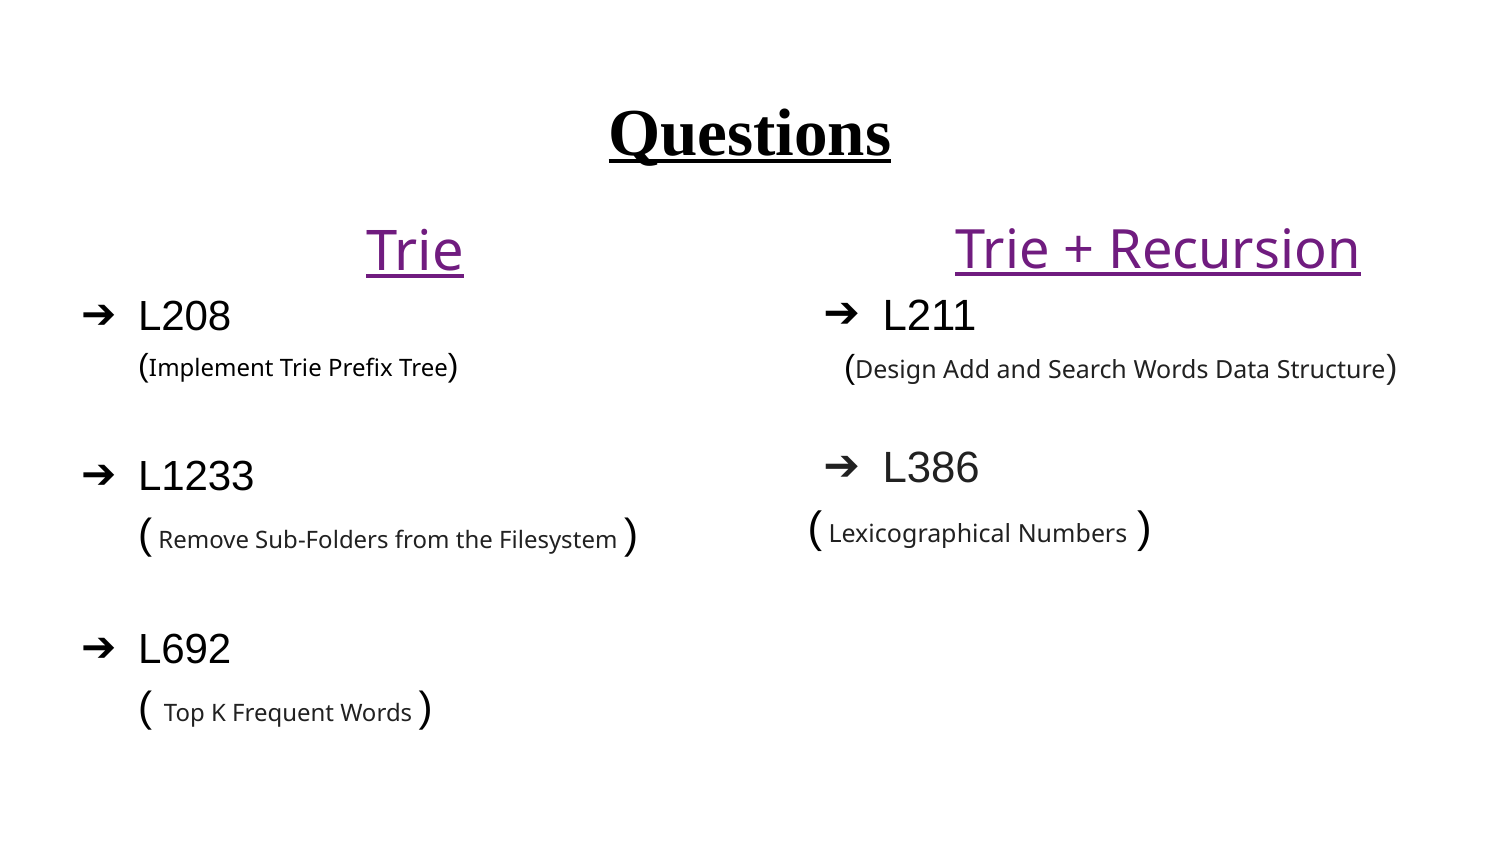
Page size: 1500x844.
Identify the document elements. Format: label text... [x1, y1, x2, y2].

list Trie L208 (Implement Trie Prefix Tree) L1233 ( Remove Sub-Folders from the Filesystem ) L692 ( Top K Frequent Words ) [51, 189, 708, 750]
title Questions [51, 72, 1449, 167]
list Trie + Recursion L211 (Design Add and Search Words Data Structure) L386 ( Lexicographical Numbers ) [792, 189, 1449, 750]
